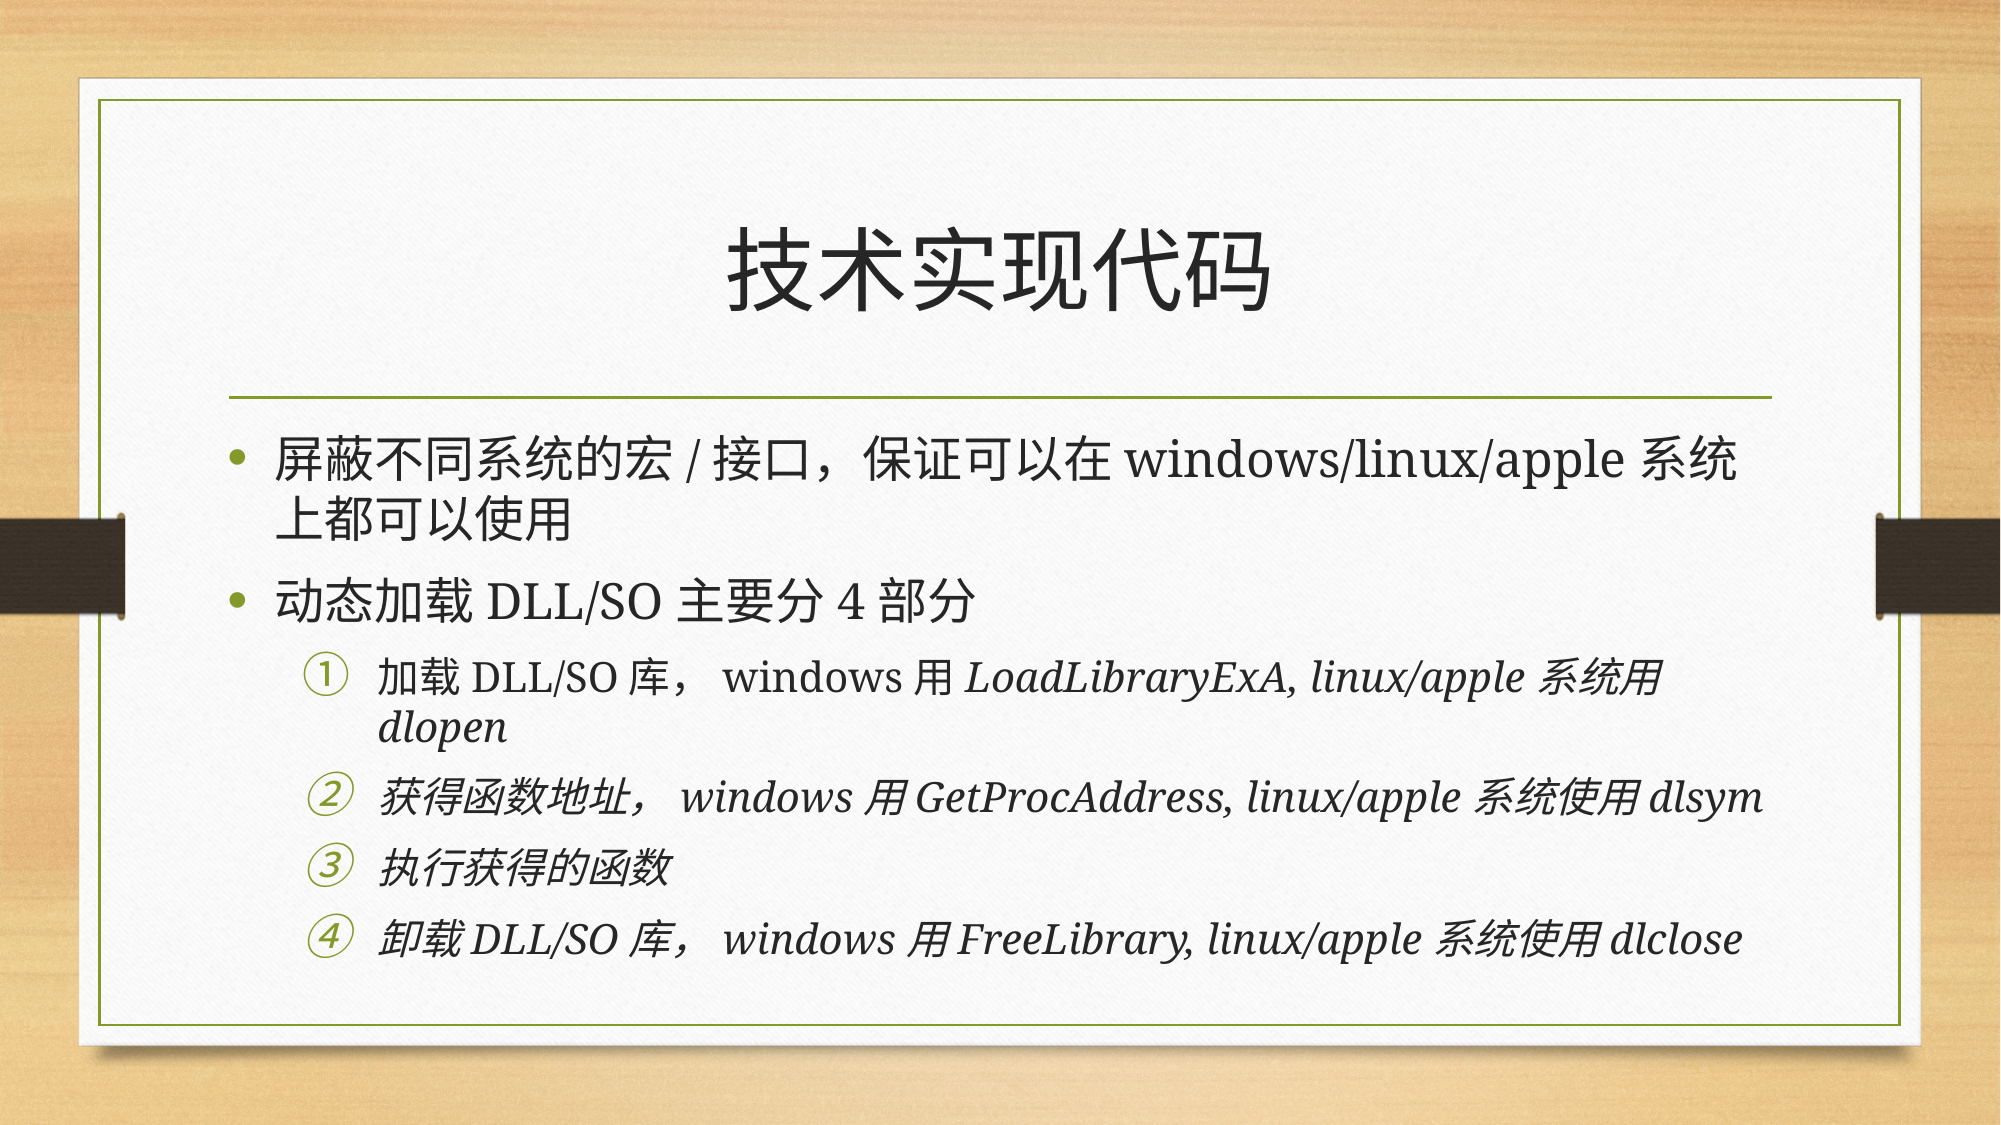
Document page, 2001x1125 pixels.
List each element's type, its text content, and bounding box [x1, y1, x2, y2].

title 技术实现代码 [212, 161, 1788, 375]
picture [0, 0, 2001, 1125]
list 屏蔽不同系统的宏/接口，保证可以在windows/linux/apple系统上都可以使用 动态加载DLL/SO主要分4部分 加载DLL/SO库，windows用LoadLibraryExA, linux/apple系统用dlopen 获得函数地址，windows用GetProcAddress, linux/apple系统使用dlsym 执行获得的函数 卸载DLL/SO库，windows用FreeLibrary, linux/apple系统使用dlclose [212, 419, 1788, 1009]
